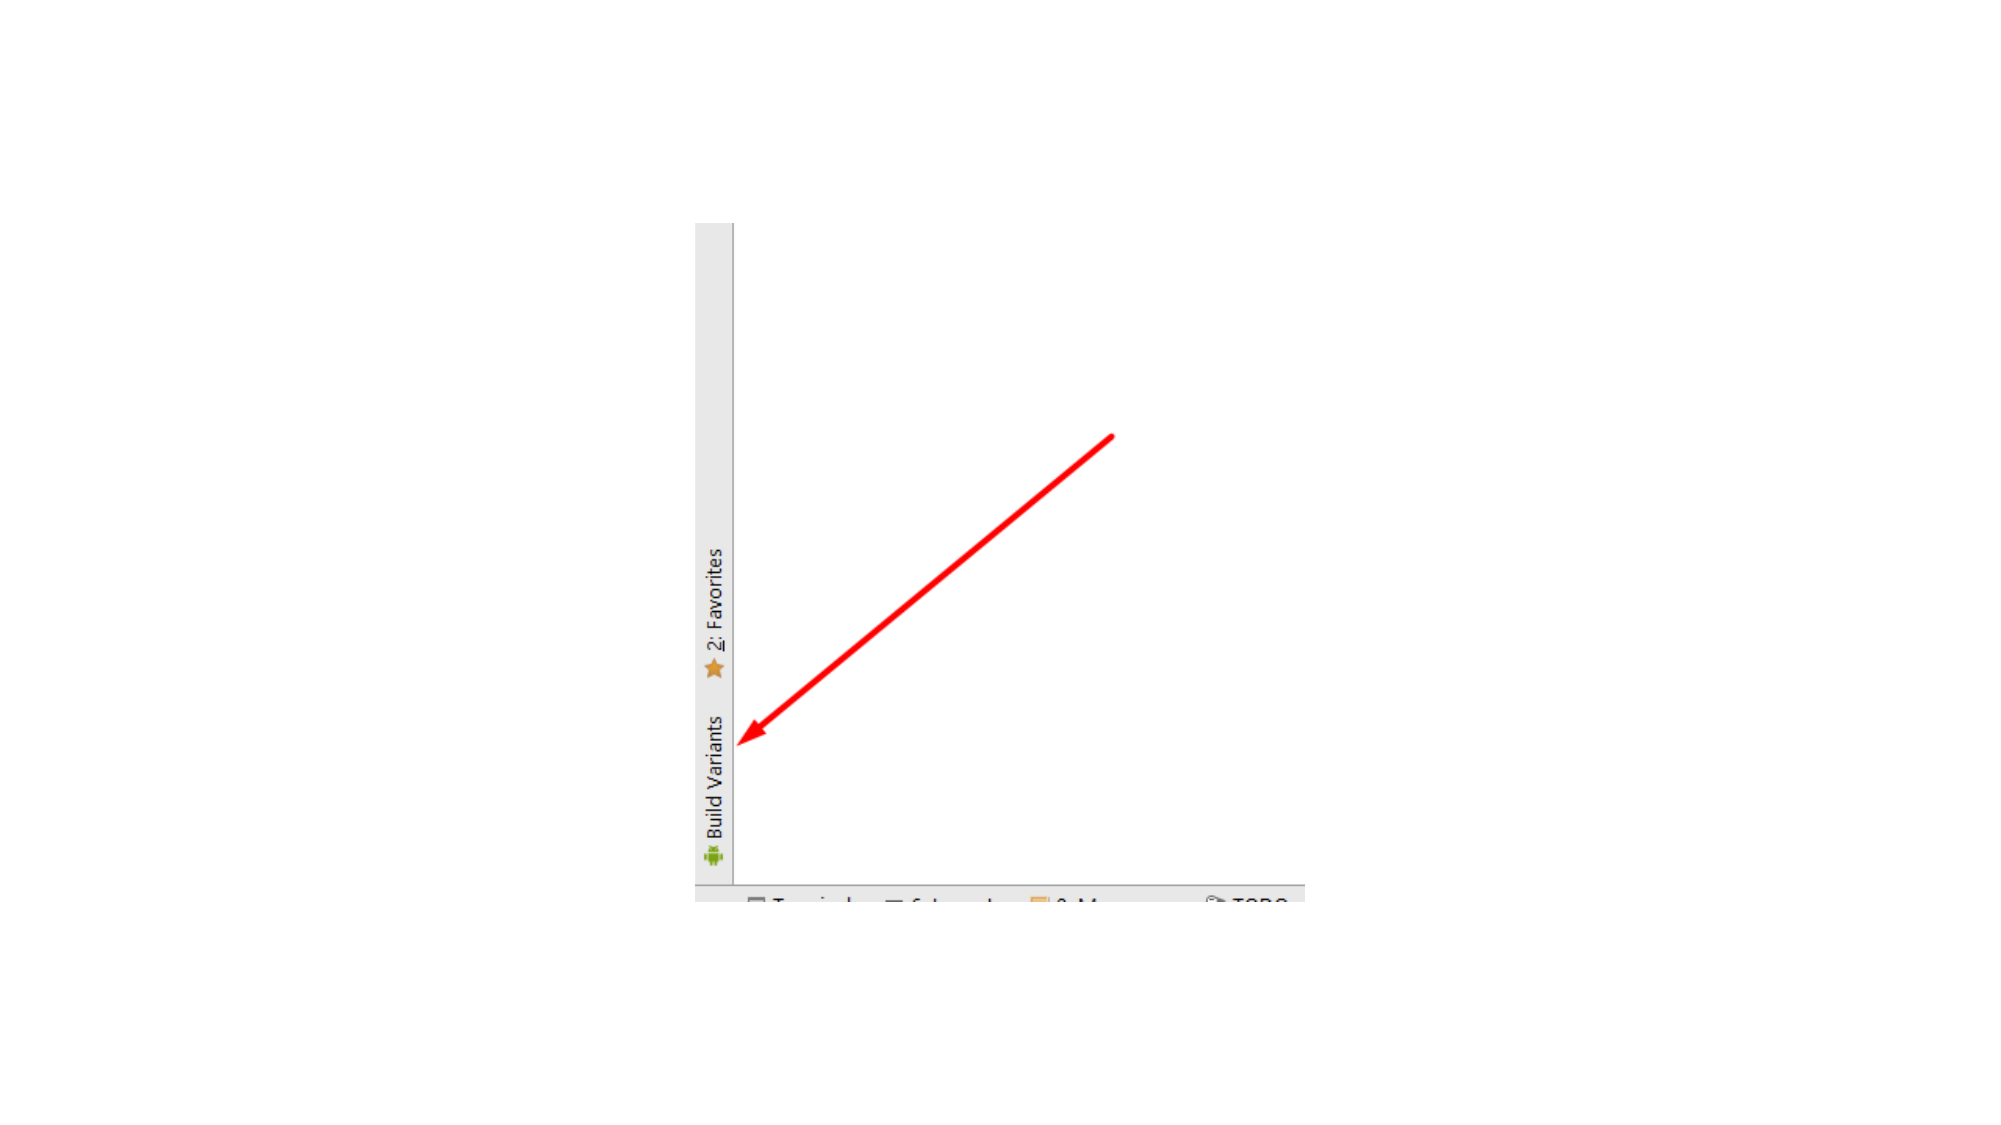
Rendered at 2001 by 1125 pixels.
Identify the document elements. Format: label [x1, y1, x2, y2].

picture [695, 223, 1305, 902]
